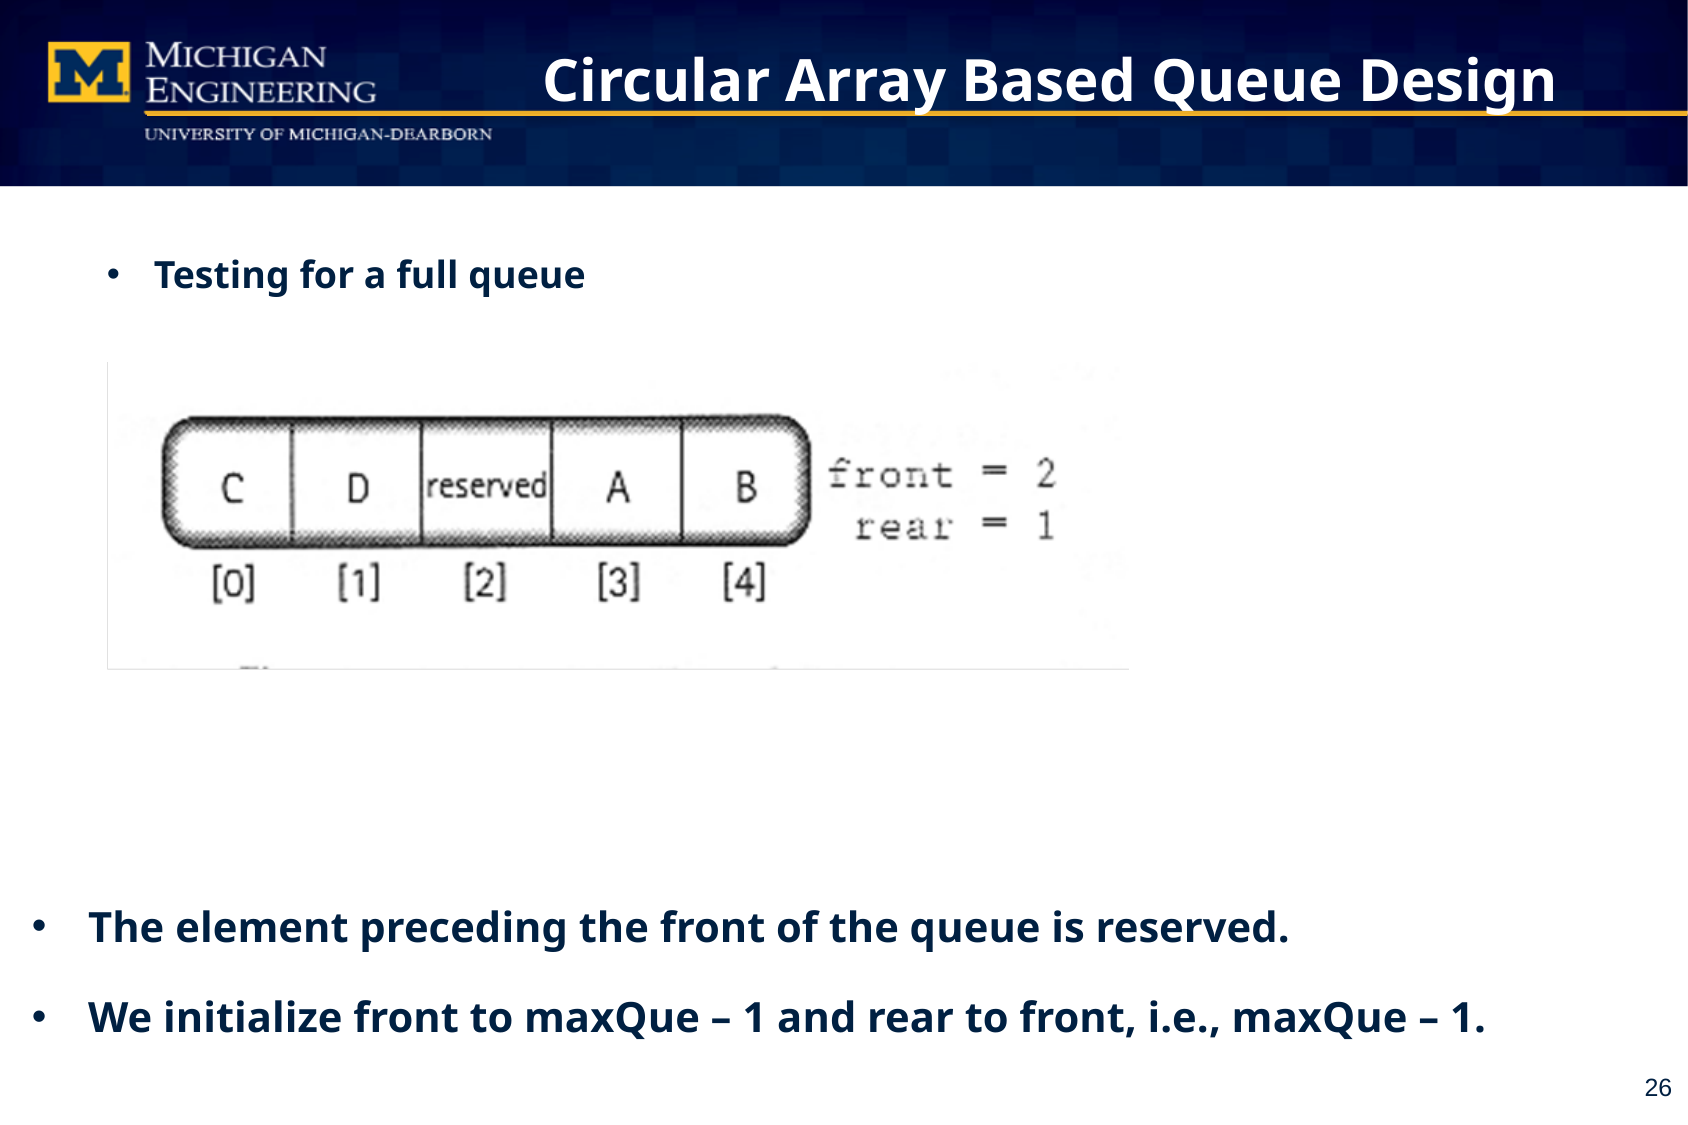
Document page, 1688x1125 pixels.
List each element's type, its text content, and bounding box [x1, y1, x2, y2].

picture [0, 0, 1688, 1125]
title Circular Array Based Queue Design [432, 36, 1669, 133]
slide_number 26 [1293, 1046, 1688, 1125]
list Testing for a full queue The element preceding the front of the queue is reserved. We initialize front to maxQue – 1 and rear to front, i.e., maxQue – 1. [17, 243, 1669, 945]
